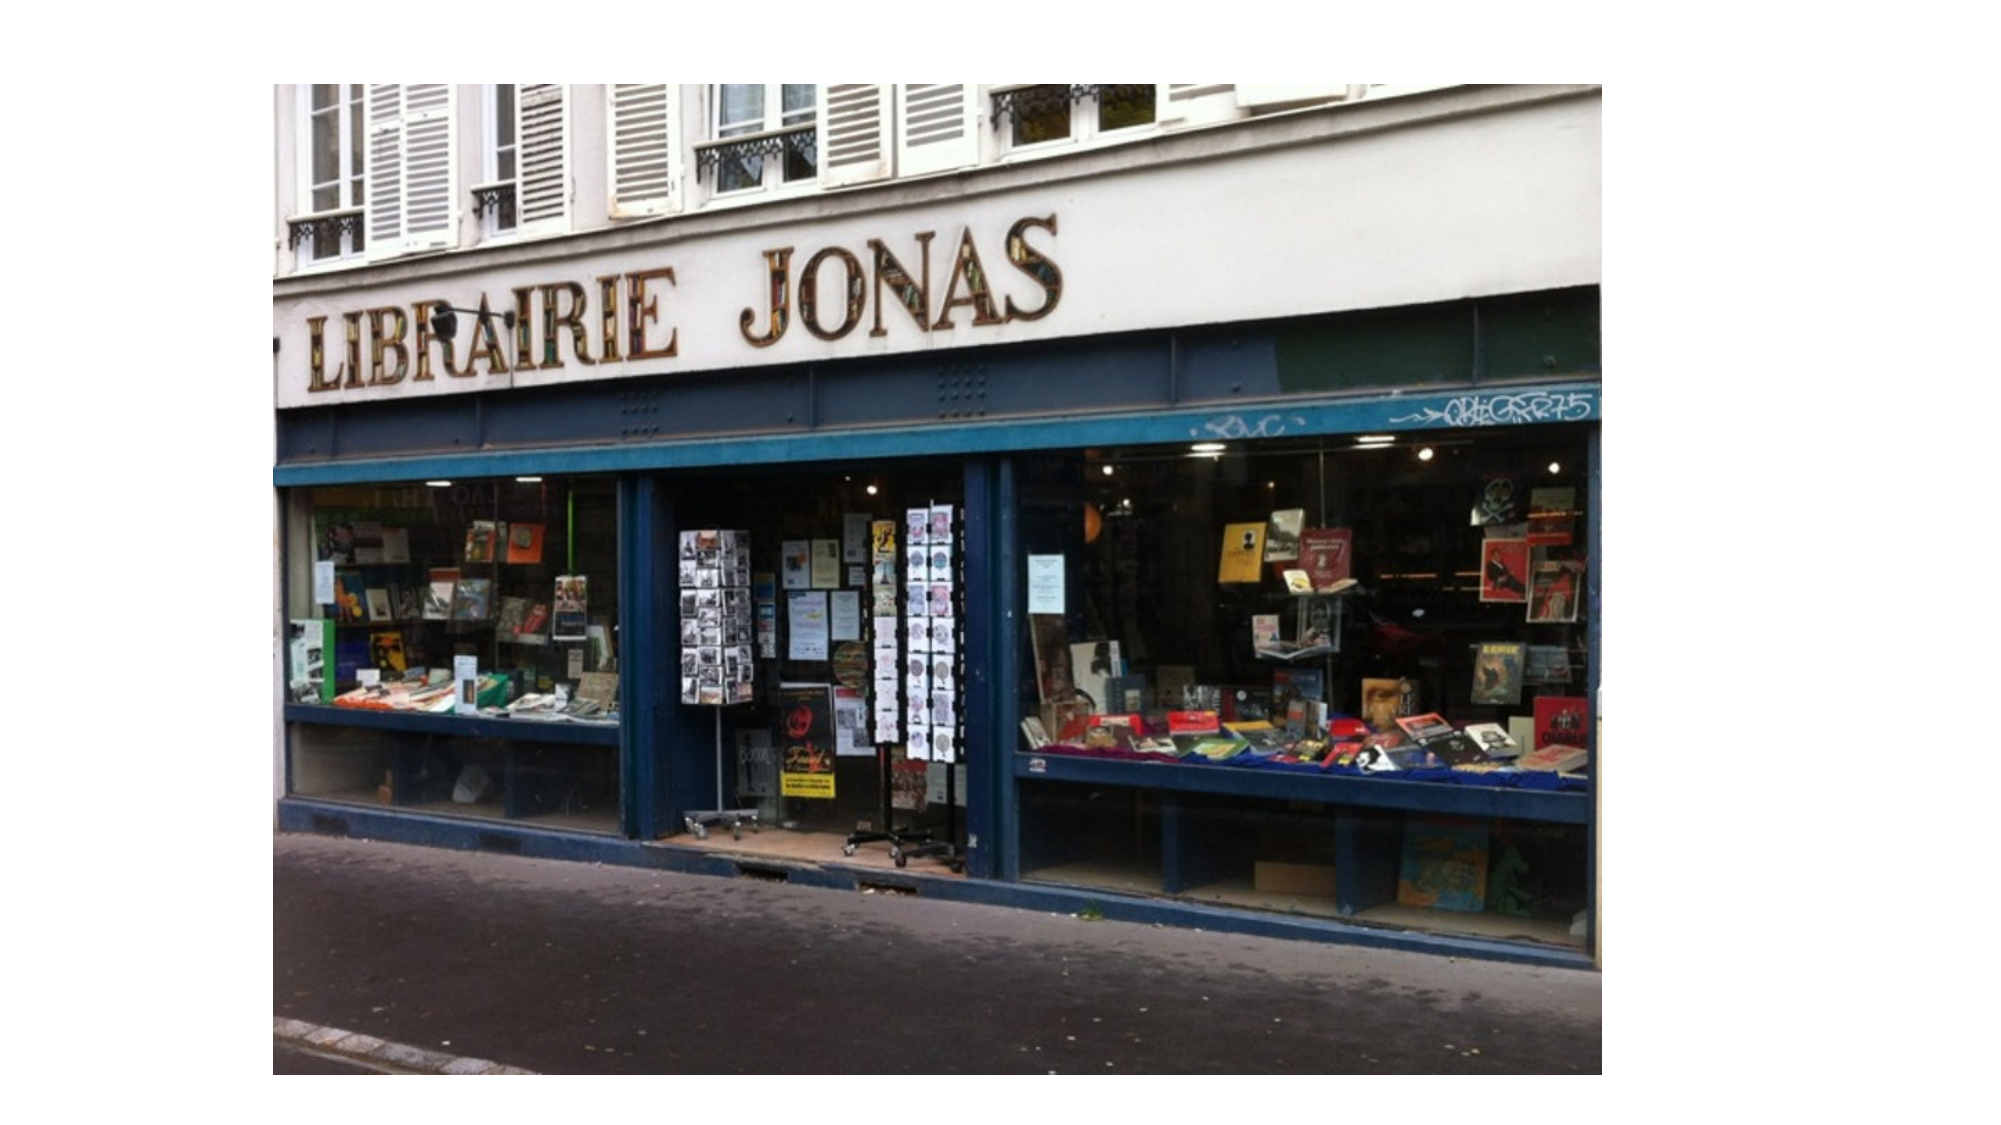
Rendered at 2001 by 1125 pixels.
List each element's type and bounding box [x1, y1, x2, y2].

list [273, 84, 1602, 1075]
